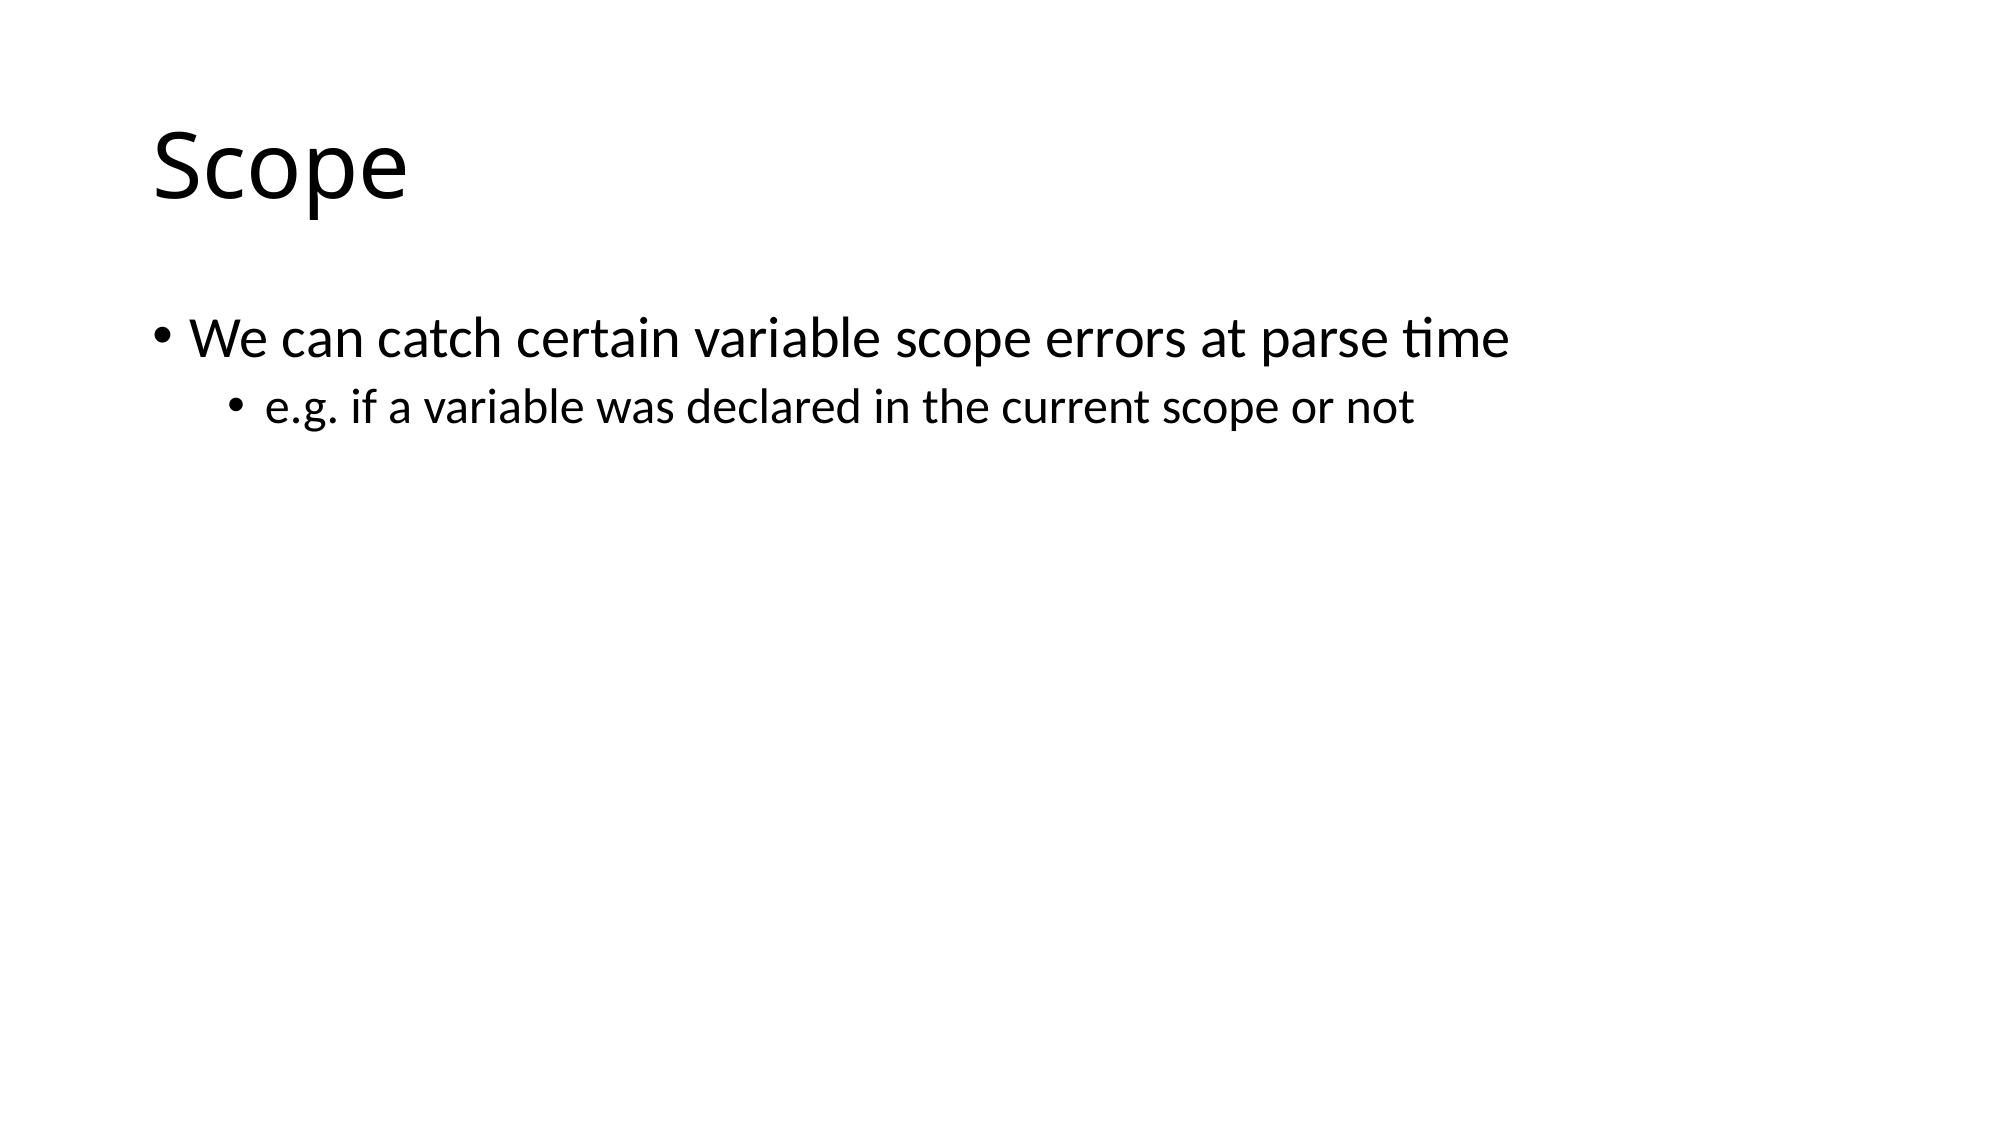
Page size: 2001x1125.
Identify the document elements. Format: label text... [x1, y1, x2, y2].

title Scope [137, 59, 1863, 278]
list We can catch certain variable scope errors at parse time e.g. if a variable was declared in the current scope or not [137, 299, 1863, 1014]
